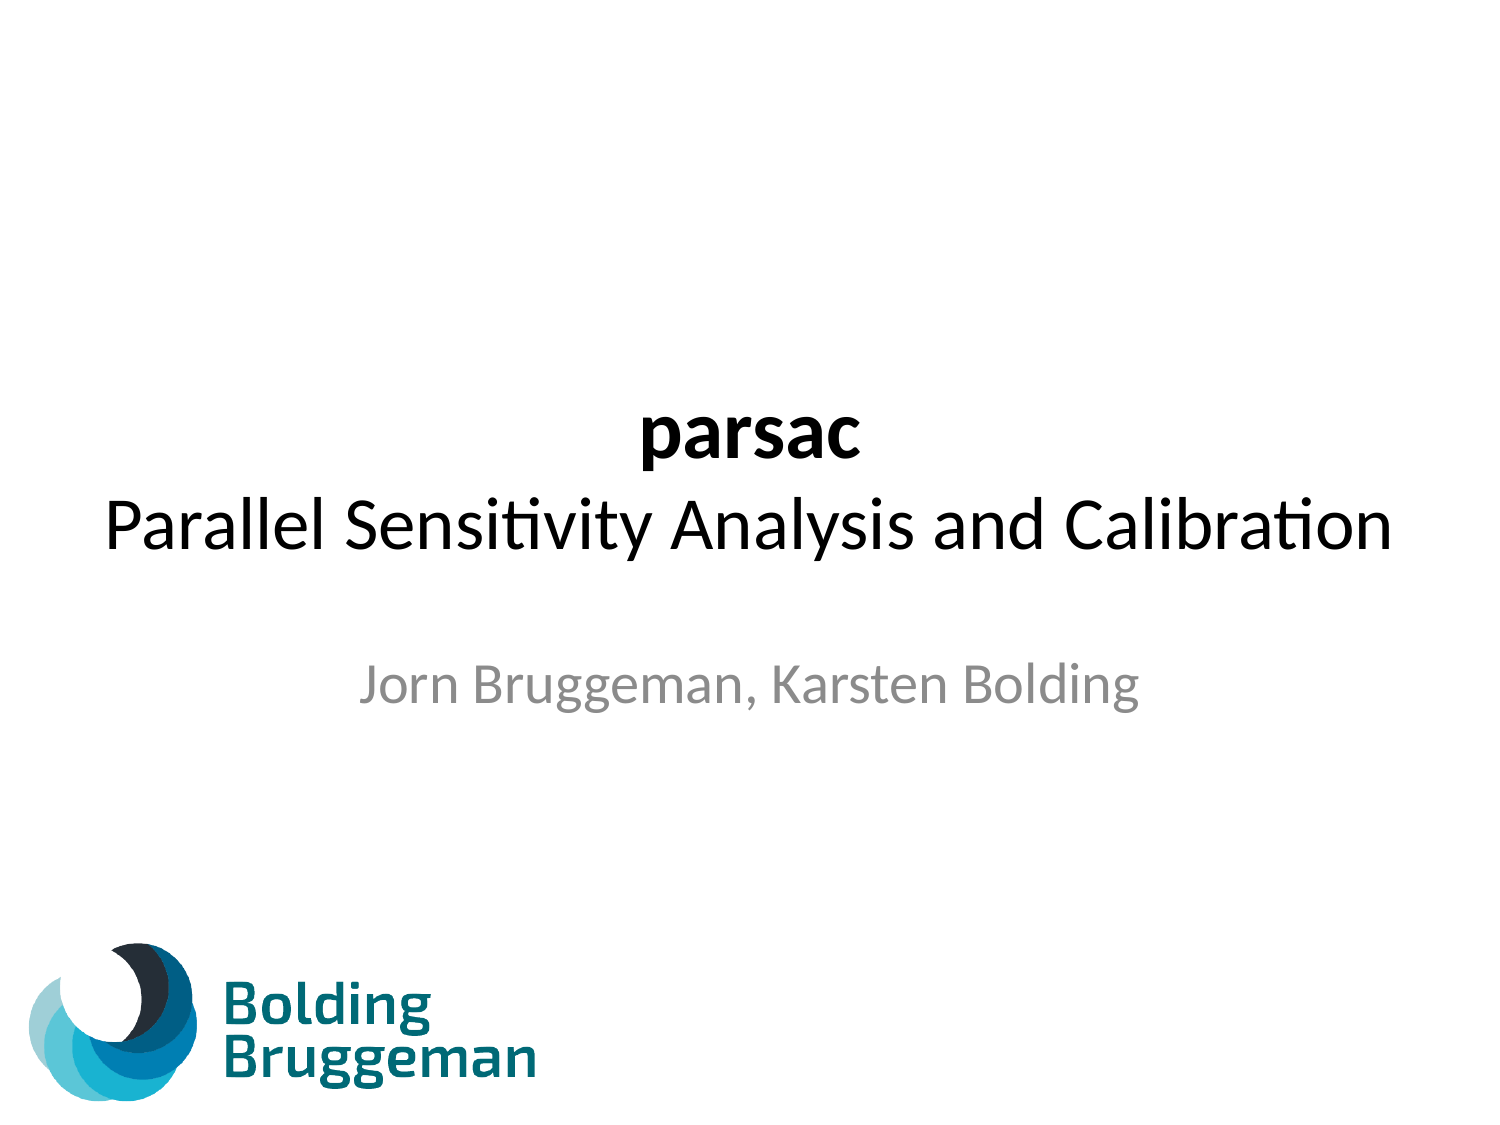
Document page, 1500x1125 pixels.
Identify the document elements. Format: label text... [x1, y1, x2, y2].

picture [0, 924, 614, 1123]
subtitle Jorn Bruggeman, Karsten Bolding [225, 637, 1275, 925]
title parsac Parallel Sensitivity Analysis and Calibration [53, 349, 1447, 591]
